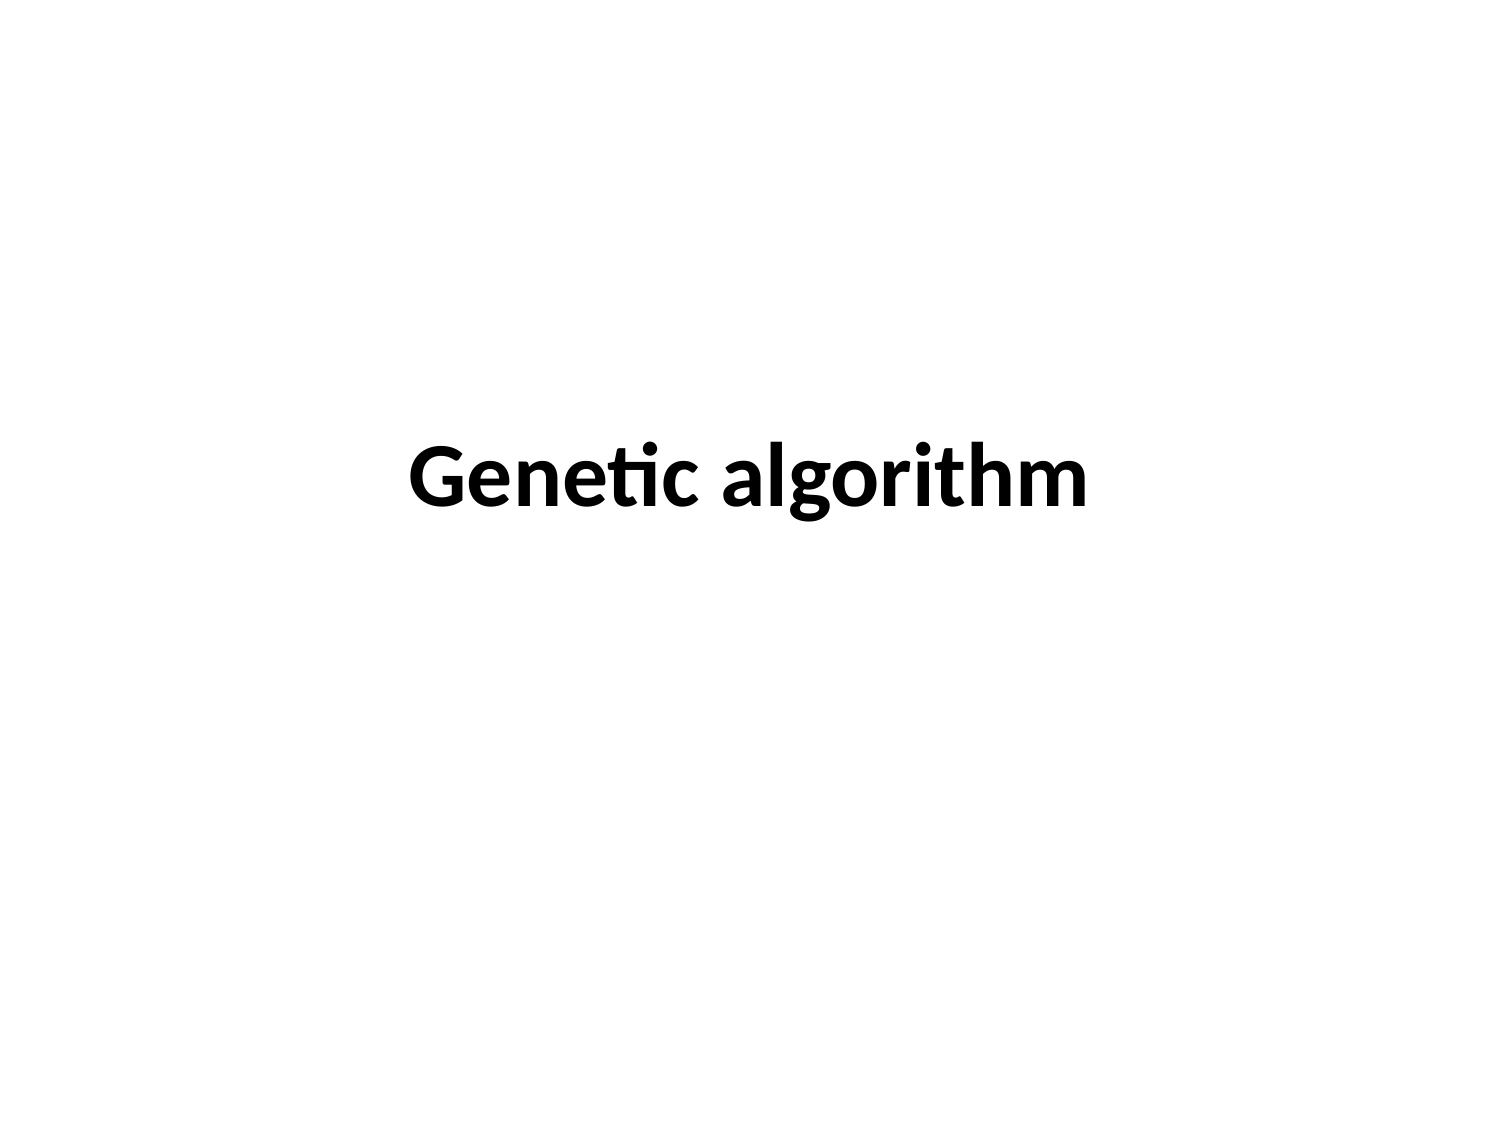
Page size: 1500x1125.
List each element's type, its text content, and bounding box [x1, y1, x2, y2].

title Genetic algorithm [112, 349, 1388, 591]
